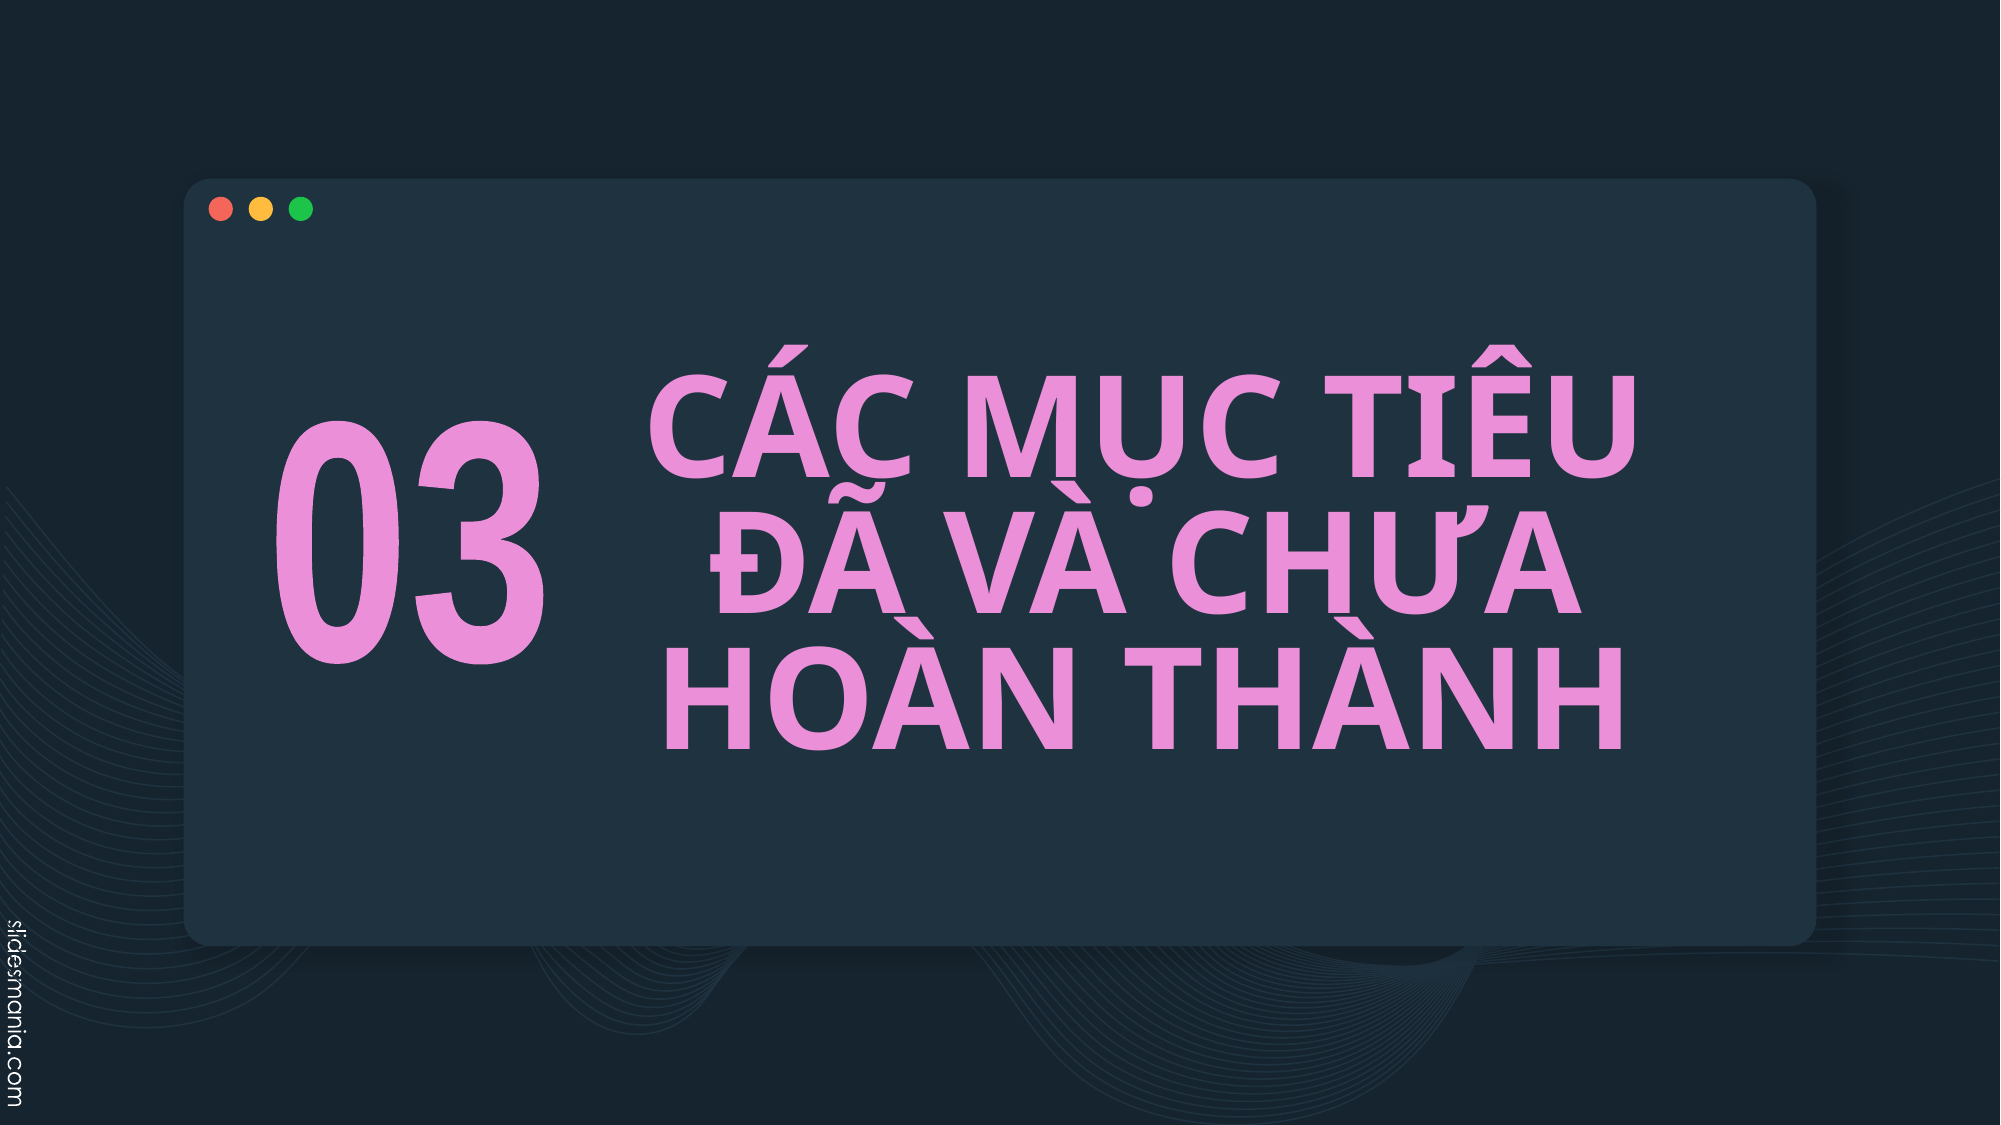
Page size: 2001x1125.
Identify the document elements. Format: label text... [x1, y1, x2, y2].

title CÁC MỤC TIÊU ĐÃ VÀ CHƯA HOÀN THÀNH [566, 348, 1724, 777]
